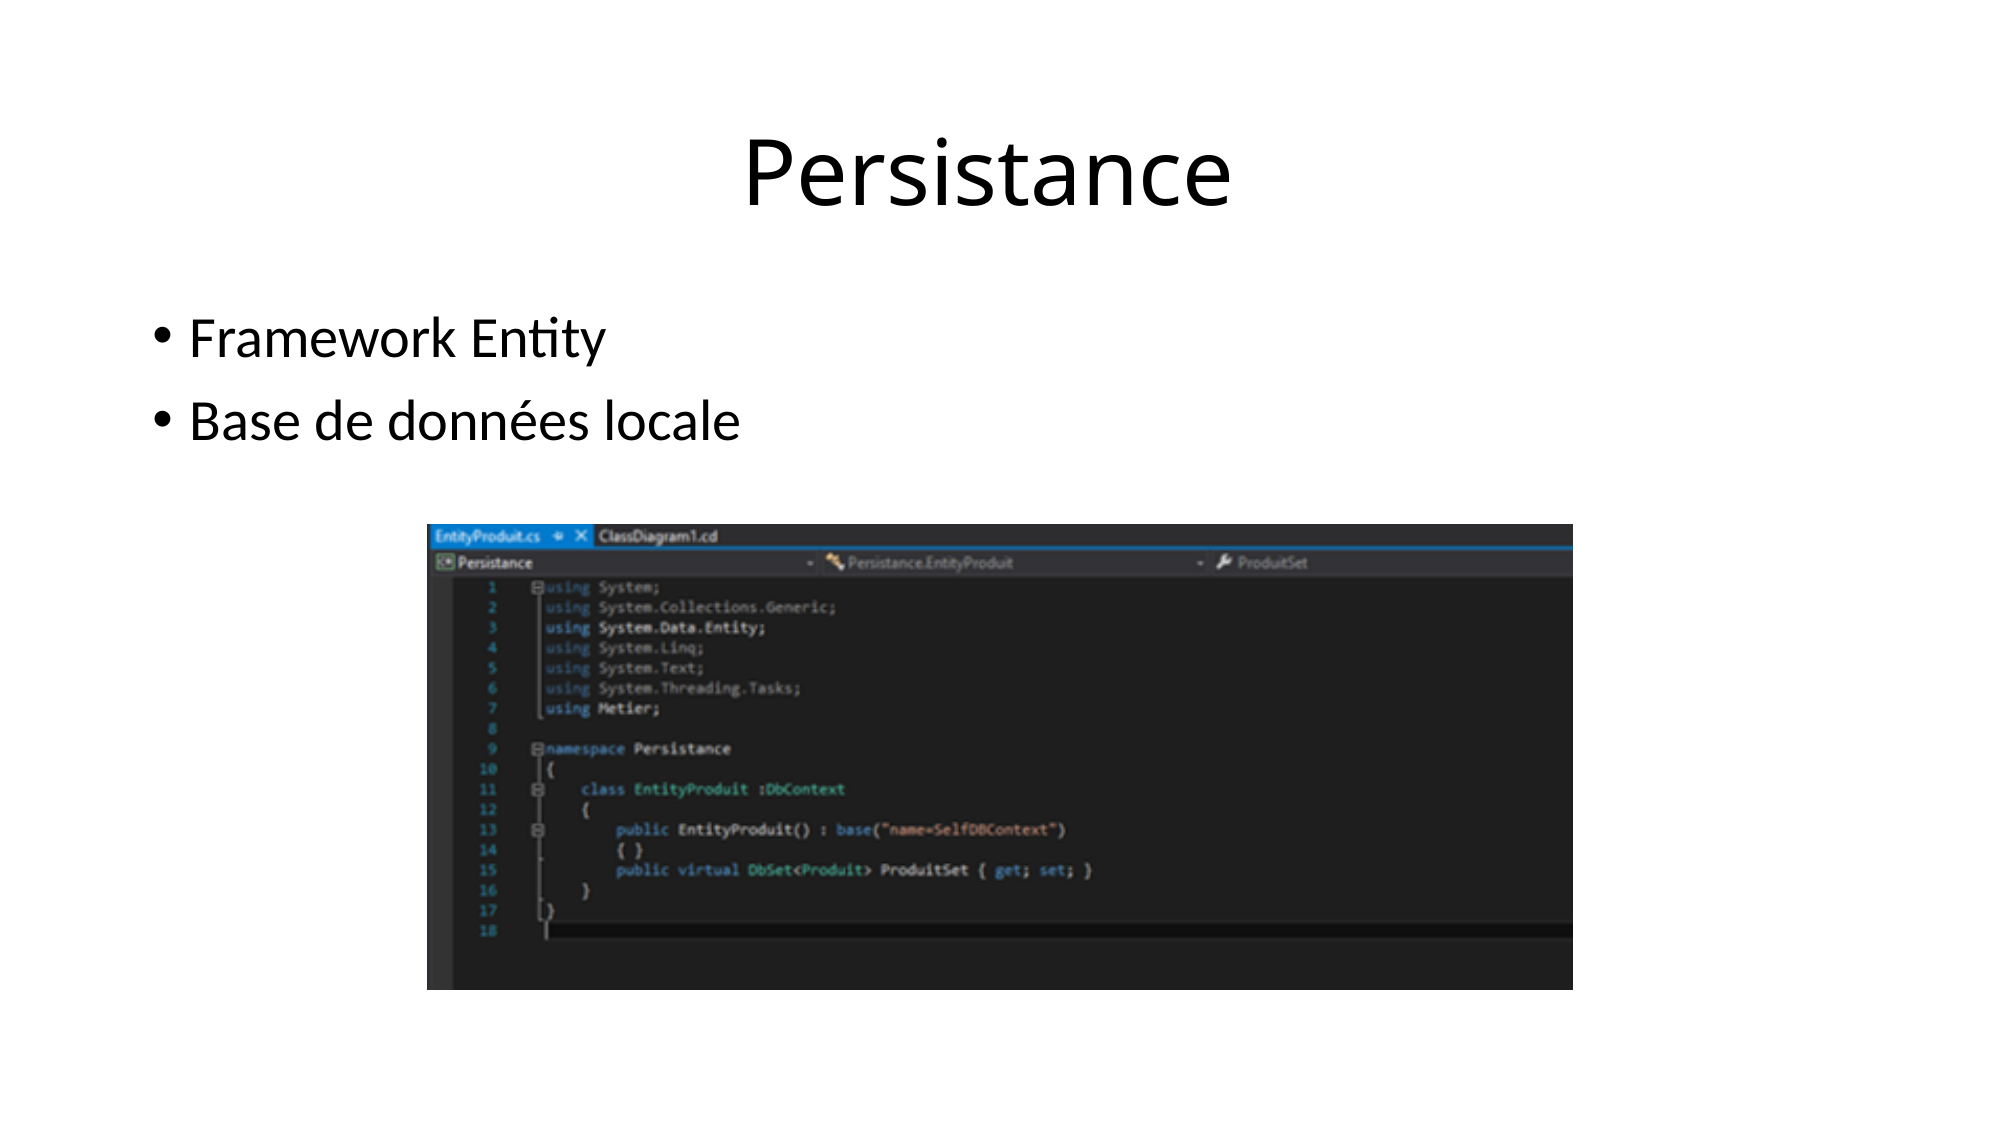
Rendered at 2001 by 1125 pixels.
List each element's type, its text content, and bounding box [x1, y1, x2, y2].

text_box Framework Entity Base de données locale [137, 299, 1863, 1014]
picture [427, 524, 1573, 990]
text_box Persistance [137, 59, 1863, 278]
